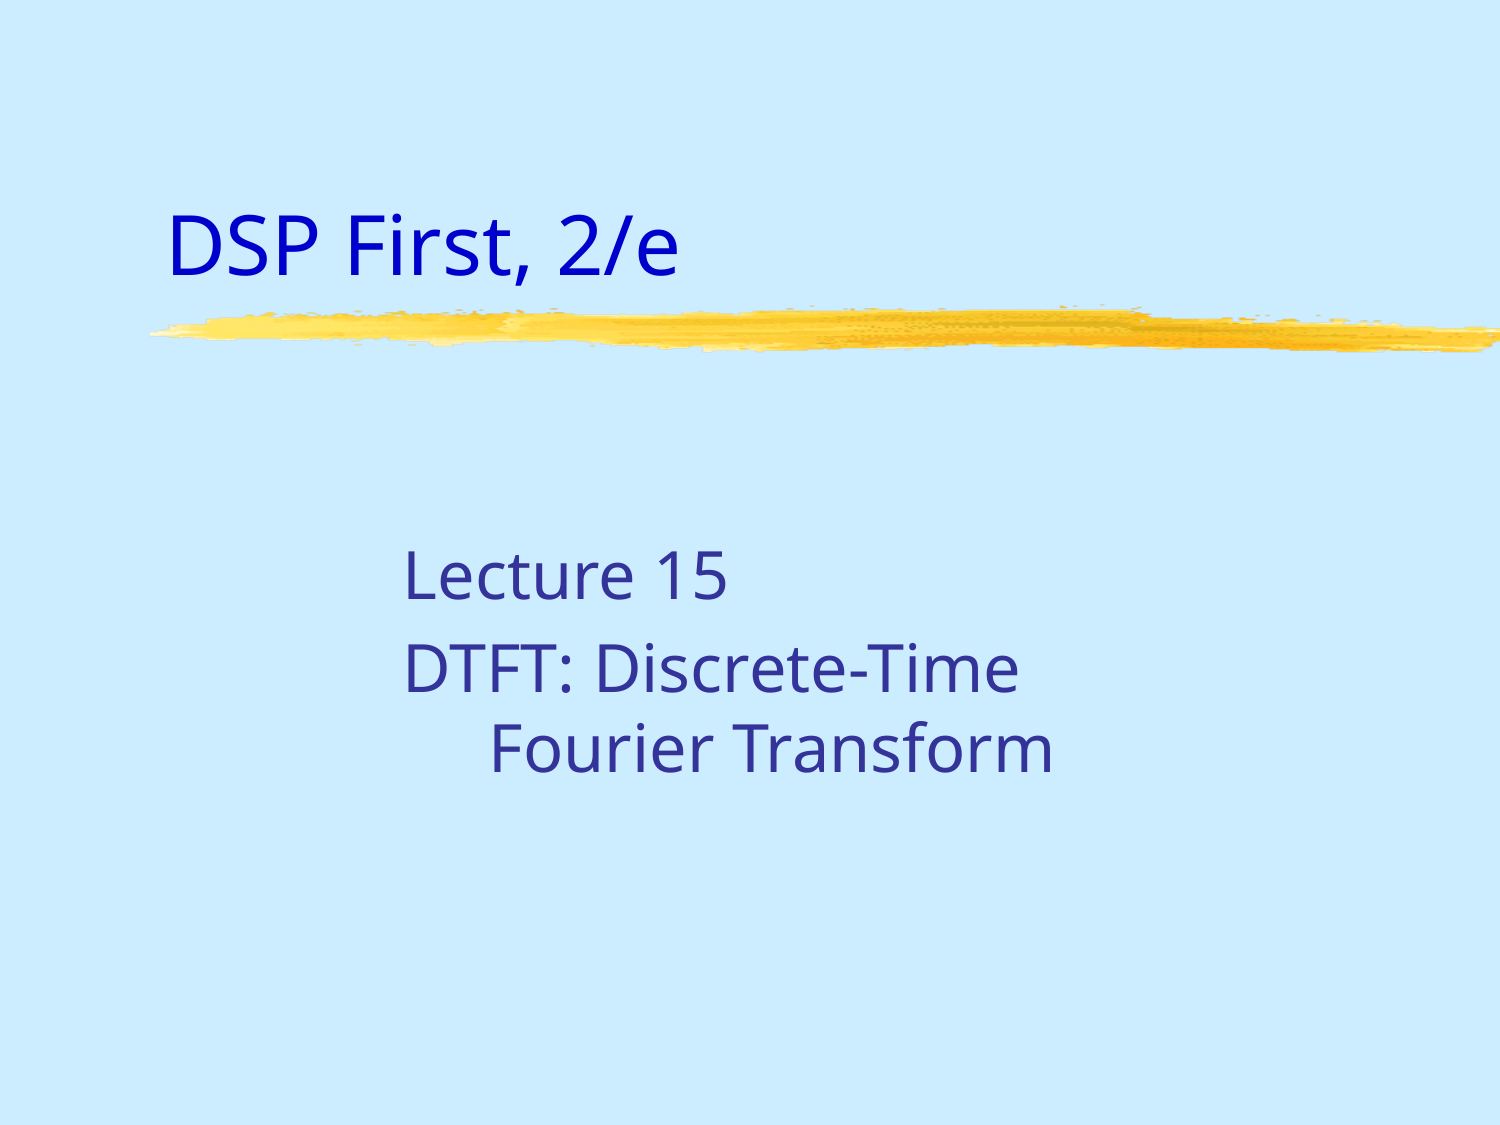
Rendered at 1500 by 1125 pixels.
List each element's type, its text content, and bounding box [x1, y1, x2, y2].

title DSP First, 2/e [149, 112, 1417, 301]
picture [150, 299, 1500, 363]
subtitle Lecture 15 DTFT: Discrete-Time Fourier Transform [387, 524, 1363, 816]
